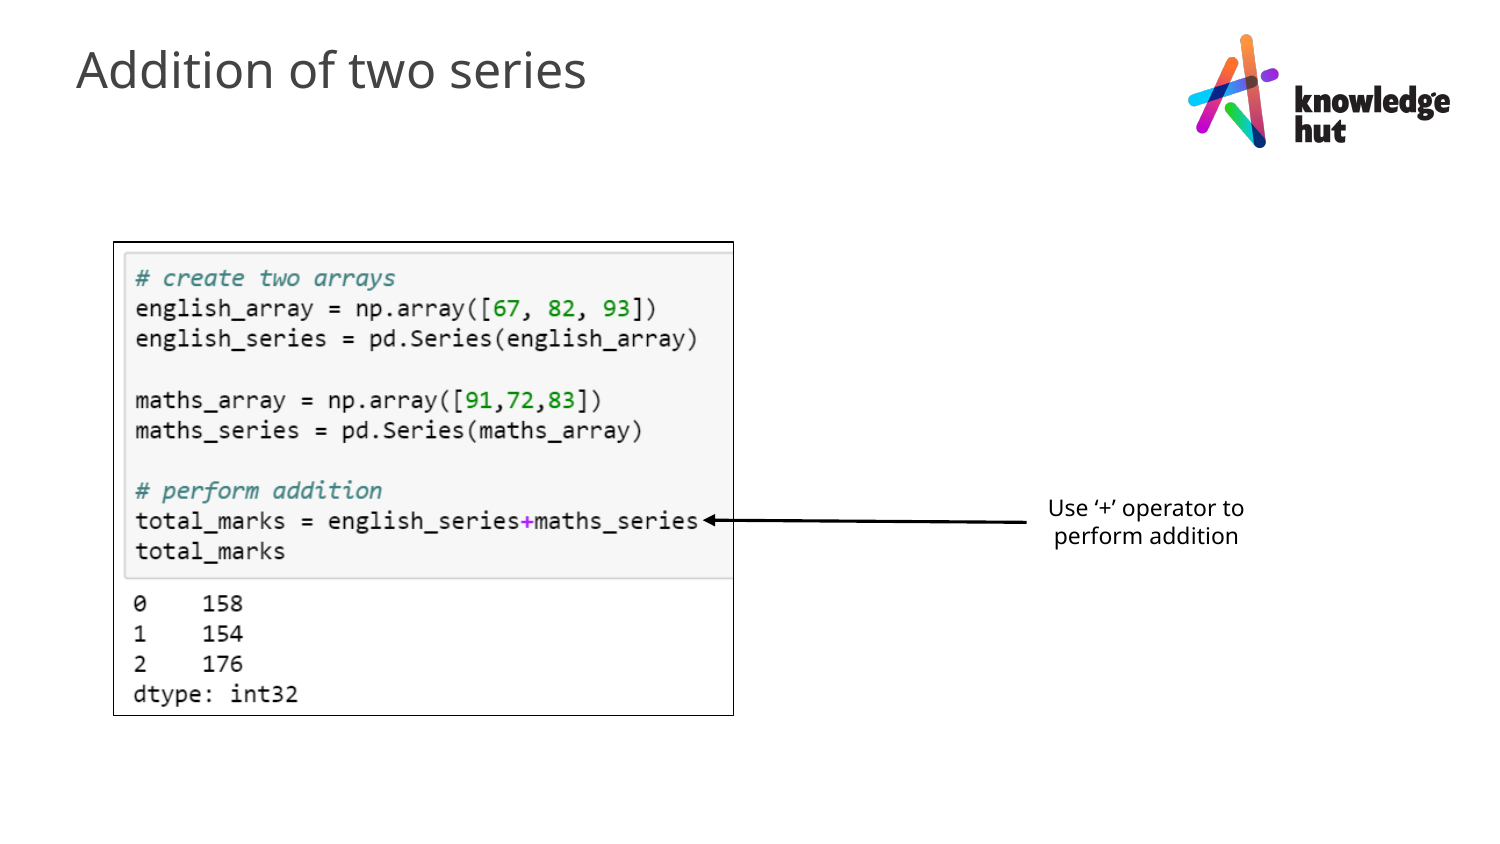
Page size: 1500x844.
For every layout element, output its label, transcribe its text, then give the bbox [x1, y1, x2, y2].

text_box Use ‘+’ operator to perform addition [1001, 485, 1292, 558]
picture [1184, 30, 1454, 152]
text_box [702, 519, 1027, 523]
text_box Addition of two series [61, 23, 1285, 110]
picture [113, 242, 733, 716]
